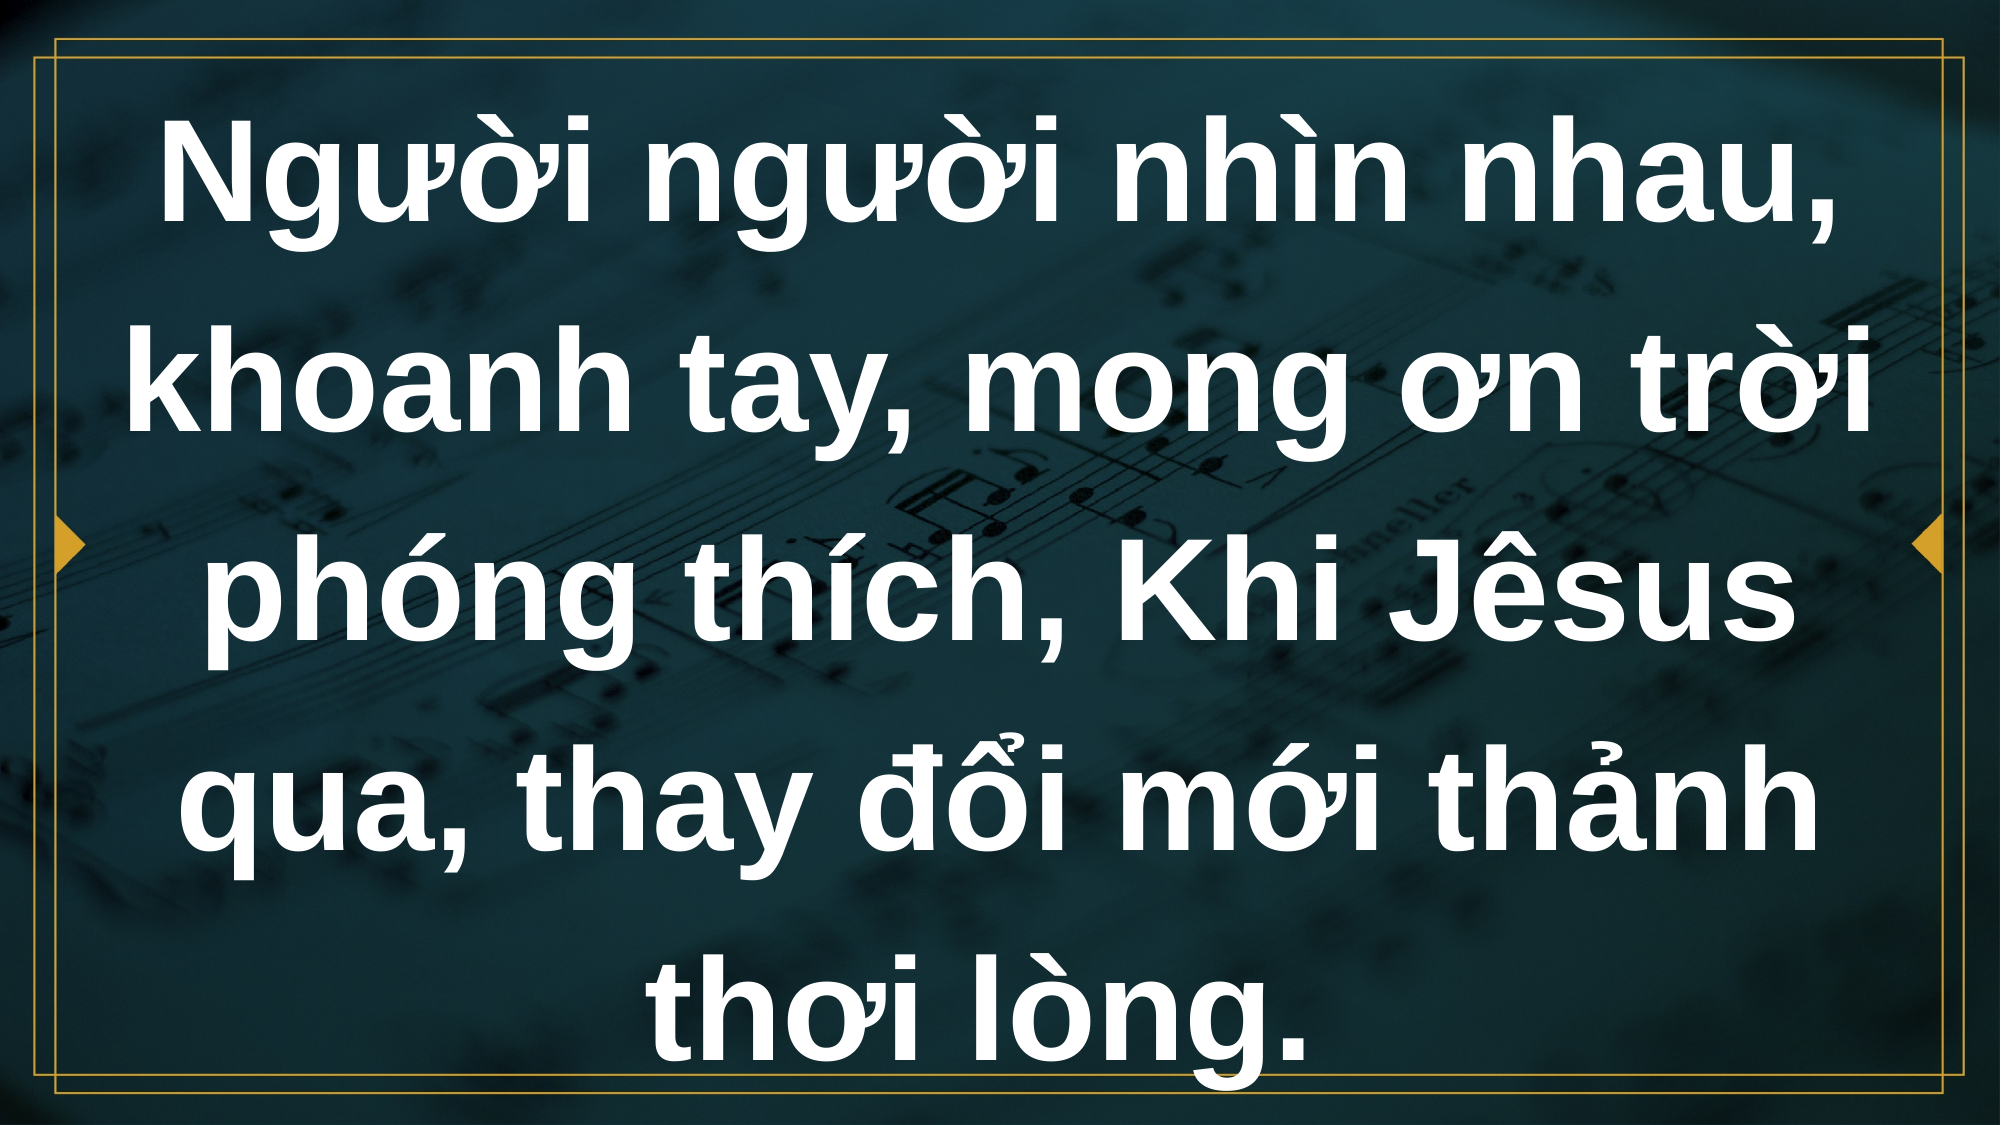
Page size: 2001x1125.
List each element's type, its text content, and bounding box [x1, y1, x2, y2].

picture [0, 0, 2000, 1125]
title Người người nhìn nhau, khoanh tay, mong ơn trời phóng thích, Khi Jêsus qua, thay đổi mới thảnh thơi lòng. [55, 53, 1945, 1077]
